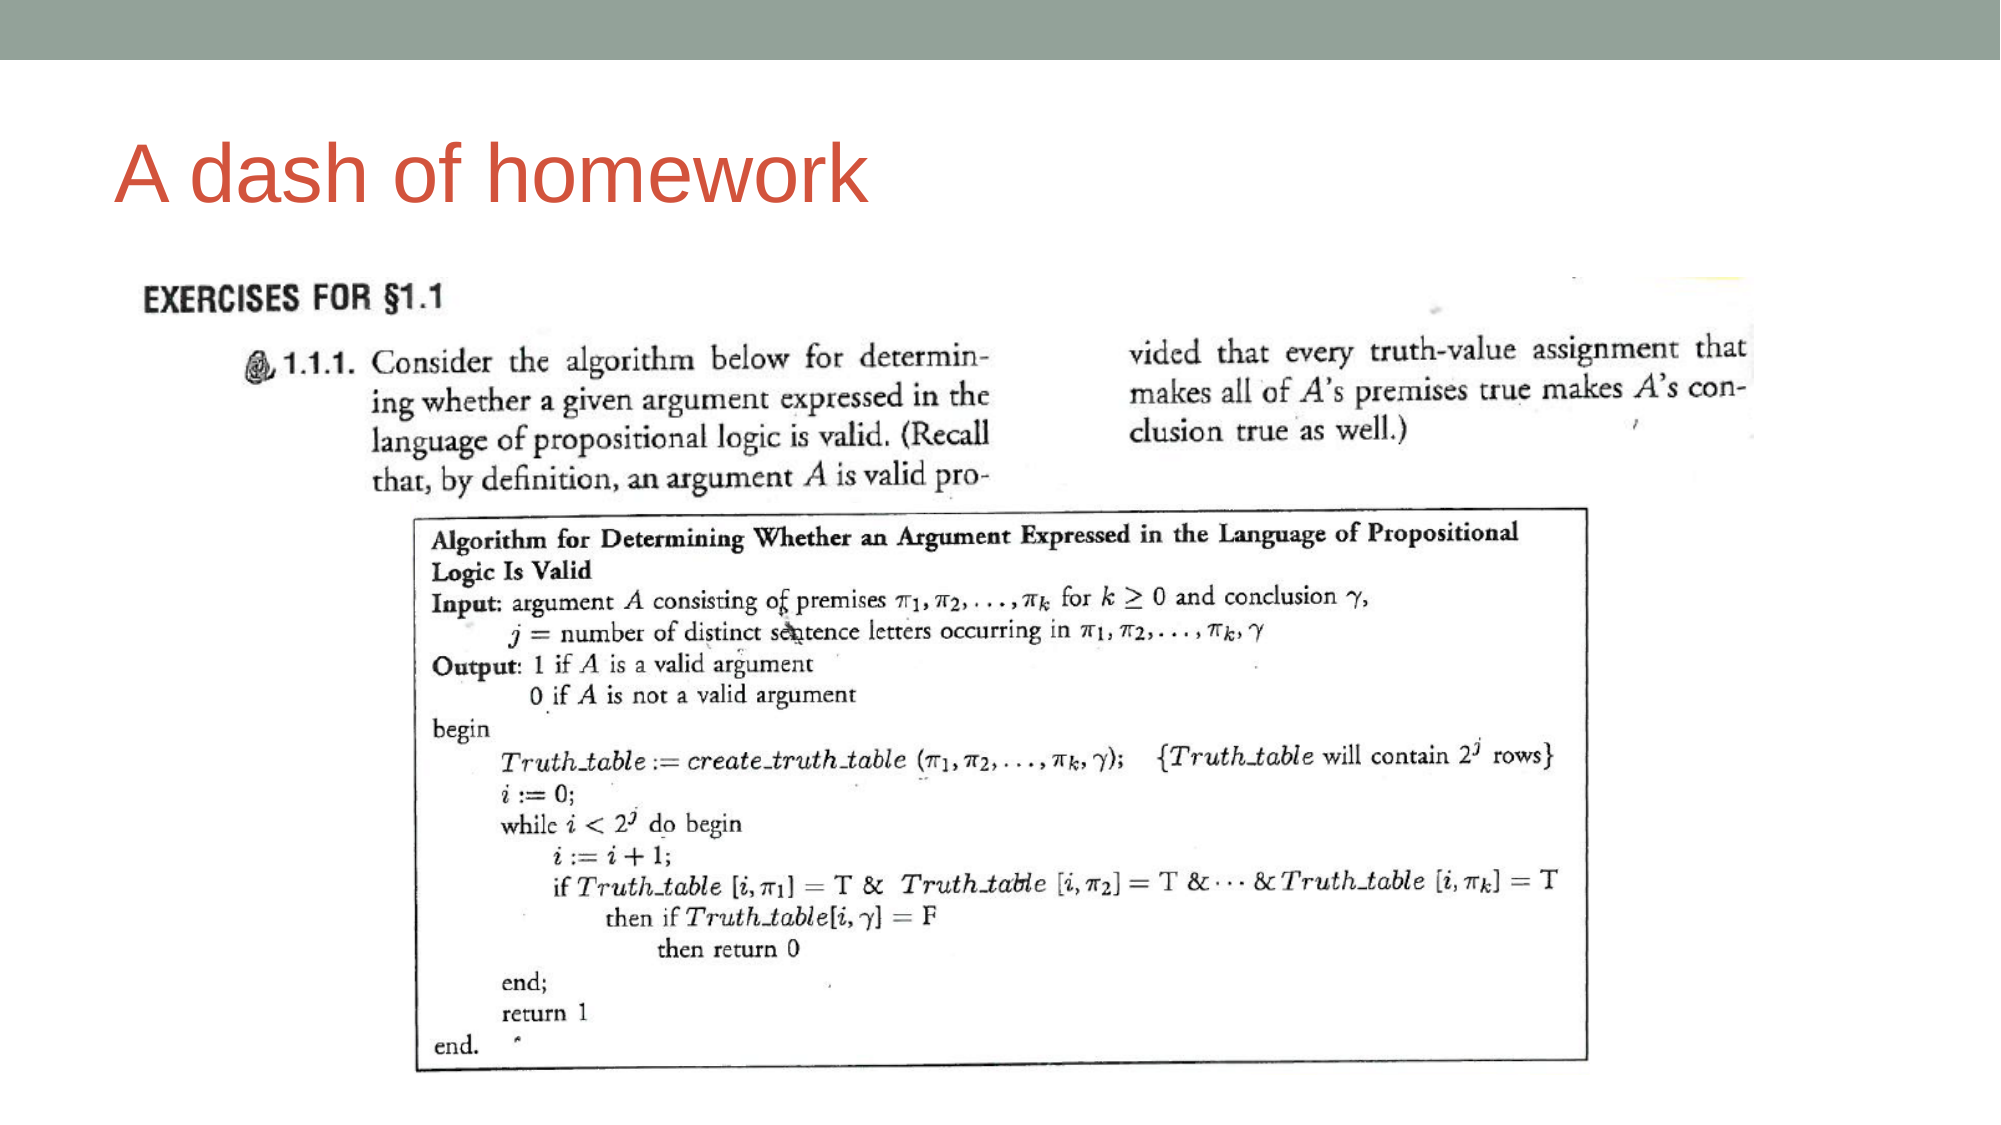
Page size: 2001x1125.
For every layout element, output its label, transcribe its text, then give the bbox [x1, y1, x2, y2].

picture [410, 503, 1590, 1076]
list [137, 276, 1754, 505]
title A dash of homework [99, 87, 1900, 250]
